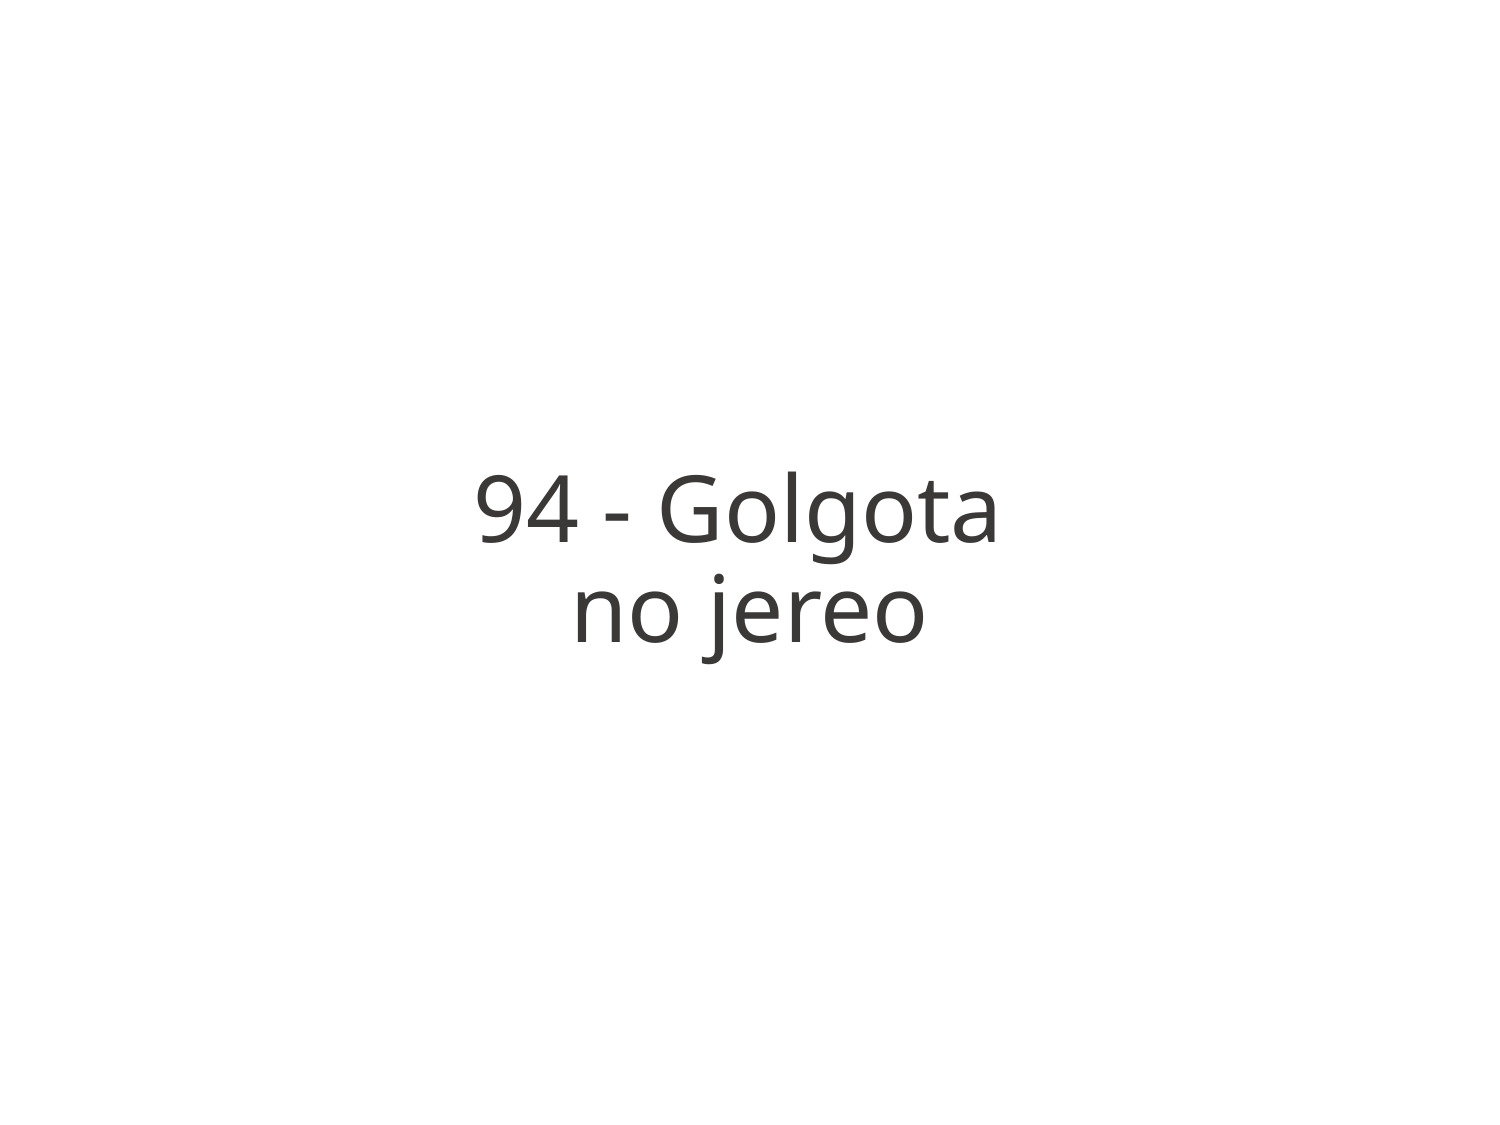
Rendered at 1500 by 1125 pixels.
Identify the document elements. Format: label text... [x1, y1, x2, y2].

title 94 - Golgota no jereo [103, 453, 1397, 672]
